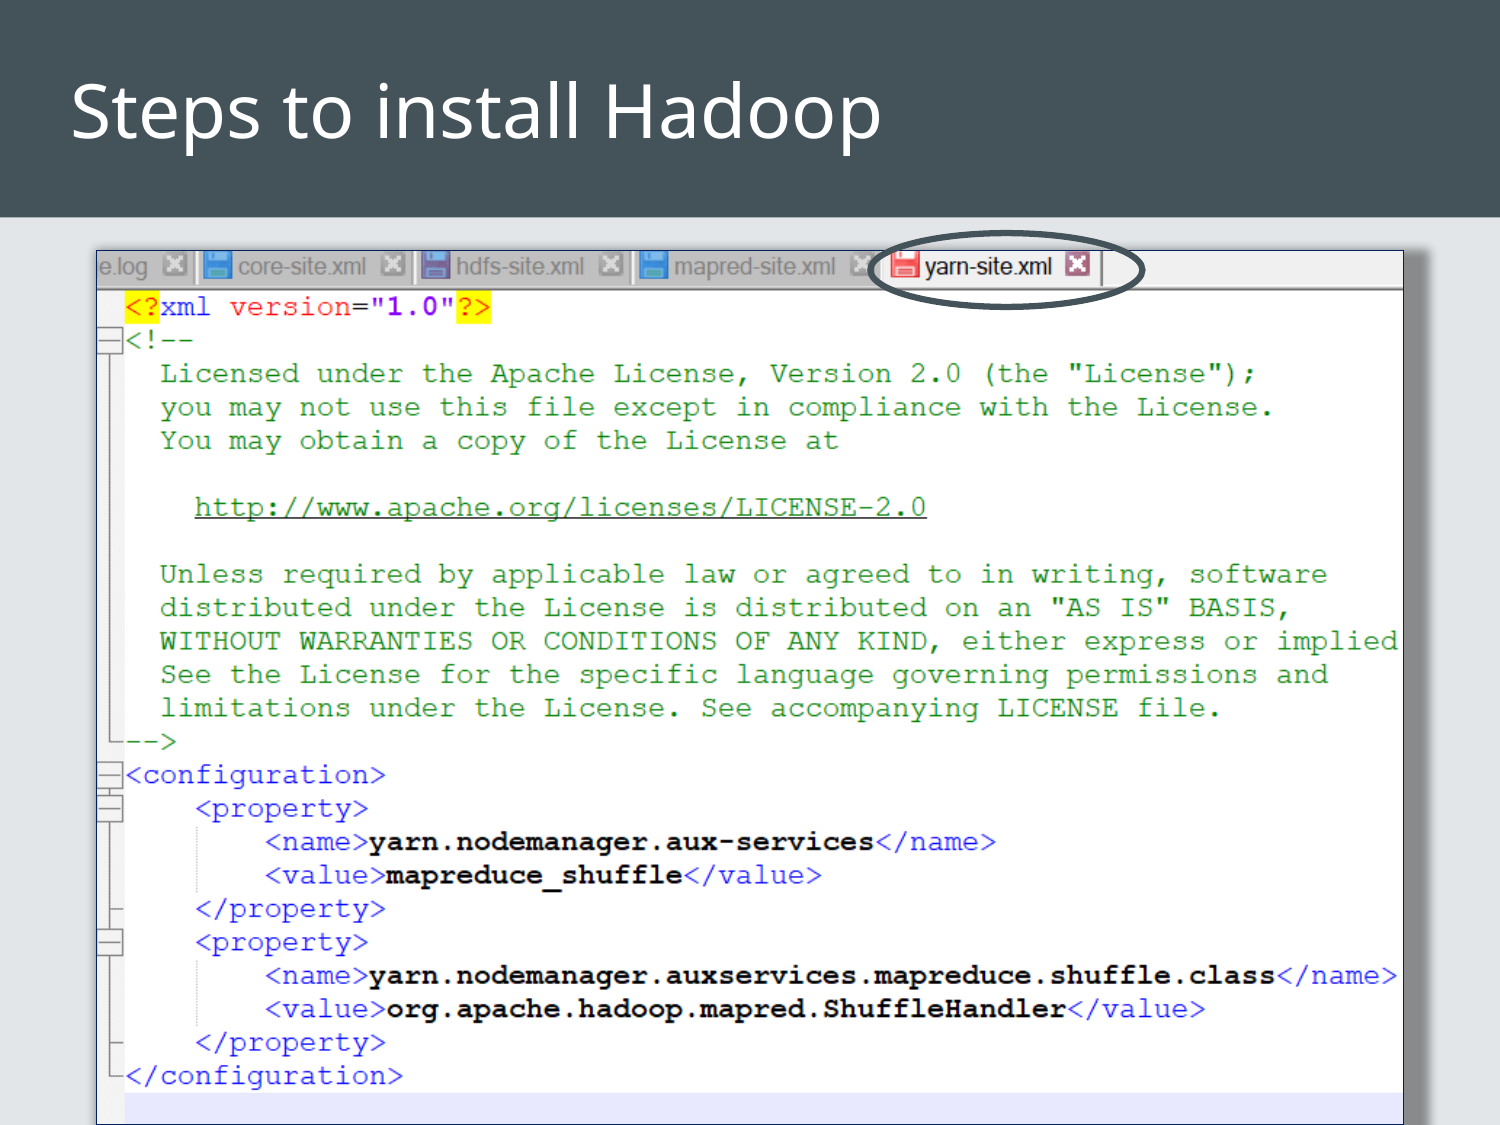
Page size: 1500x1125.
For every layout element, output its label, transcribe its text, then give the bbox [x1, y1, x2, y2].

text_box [96, 233, 1404, 1125]
title Steps to install Hadoop [55, 0, 1432, 218]
